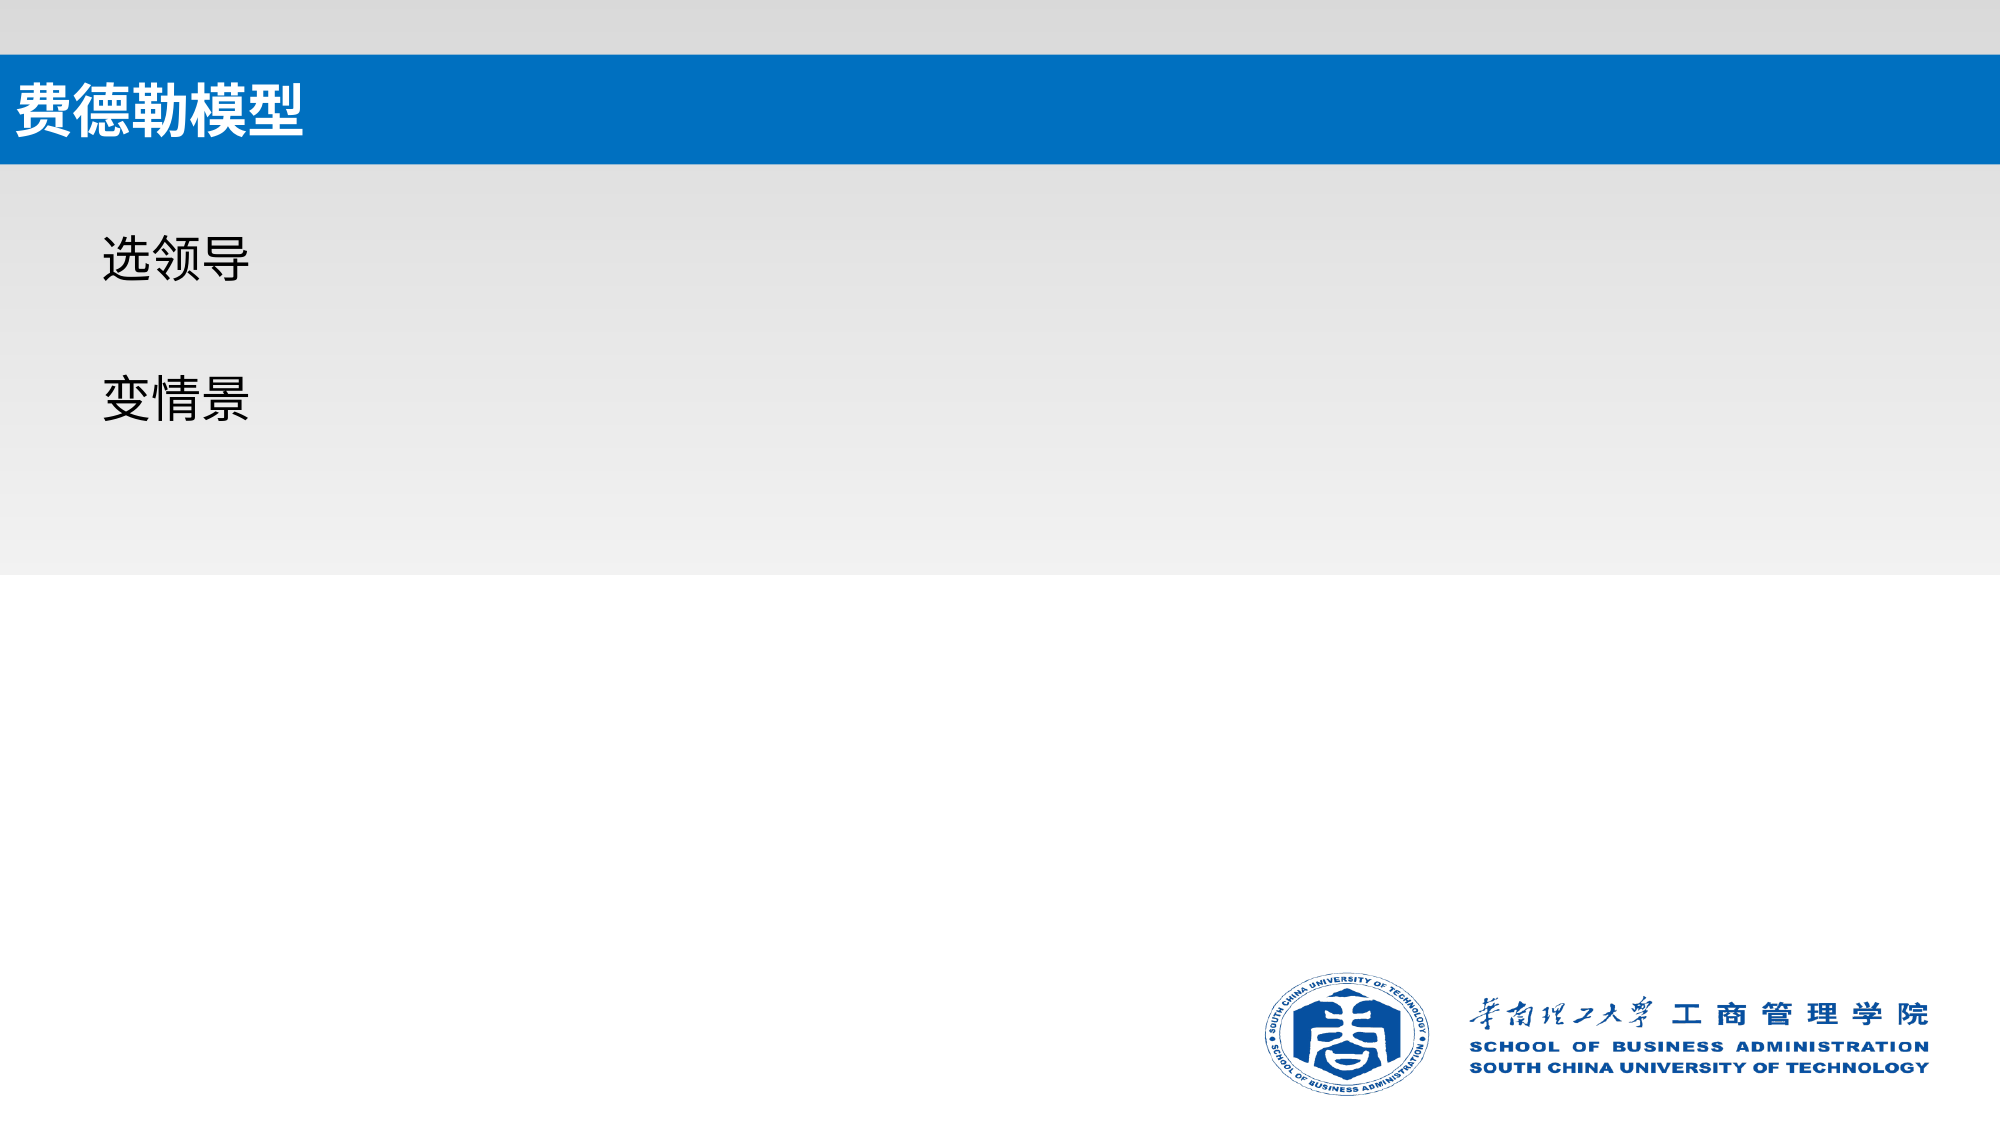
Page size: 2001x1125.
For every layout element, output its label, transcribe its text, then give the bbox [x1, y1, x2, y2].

picture [1241, 941, 1961, 1125]
list 选领导 变情景 [86, 219, 1898, 1006]
title 费德勒模型 [0, 54, 2000, 165]
